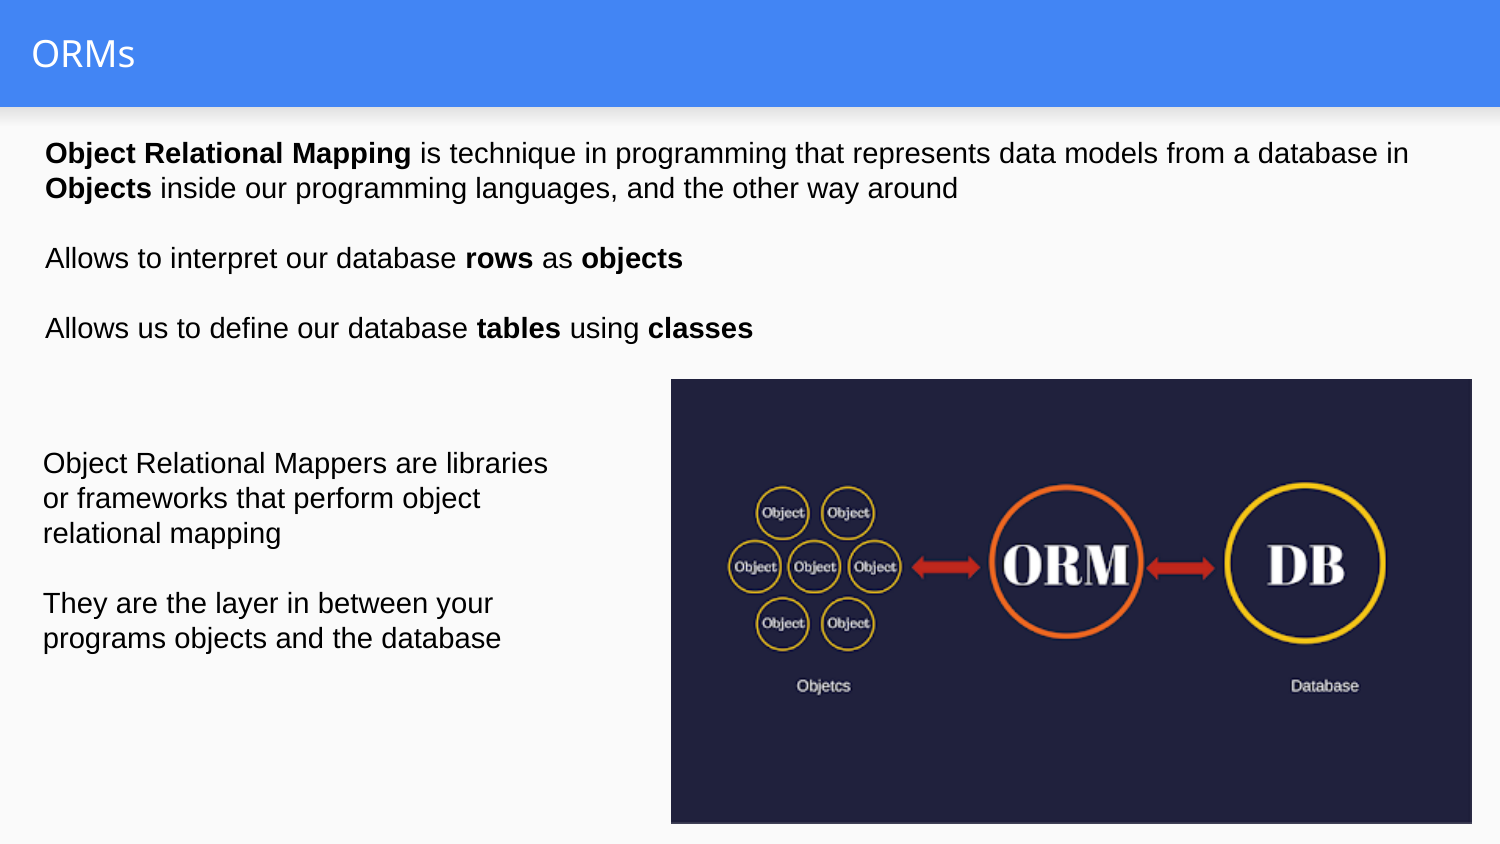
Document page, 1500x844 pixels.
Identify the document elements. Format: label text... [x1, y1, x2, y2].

text_box Object Relational Mapping is technique in programming that represents data models from a database in Objects inside our programming languages, and the other way around Allows to interpret our database rows as objects Allows us to define our database tables using classes [30, 126, 1470, 352]
title ORMs [16, 2, 1464, 102]
picture [671, 379, 1473, 824]
text_box Object Relational Mappers are libraries or frameworks that perform object relational mapping They are the layer in between your programs objects and the database [28, 436, 596, 662]
